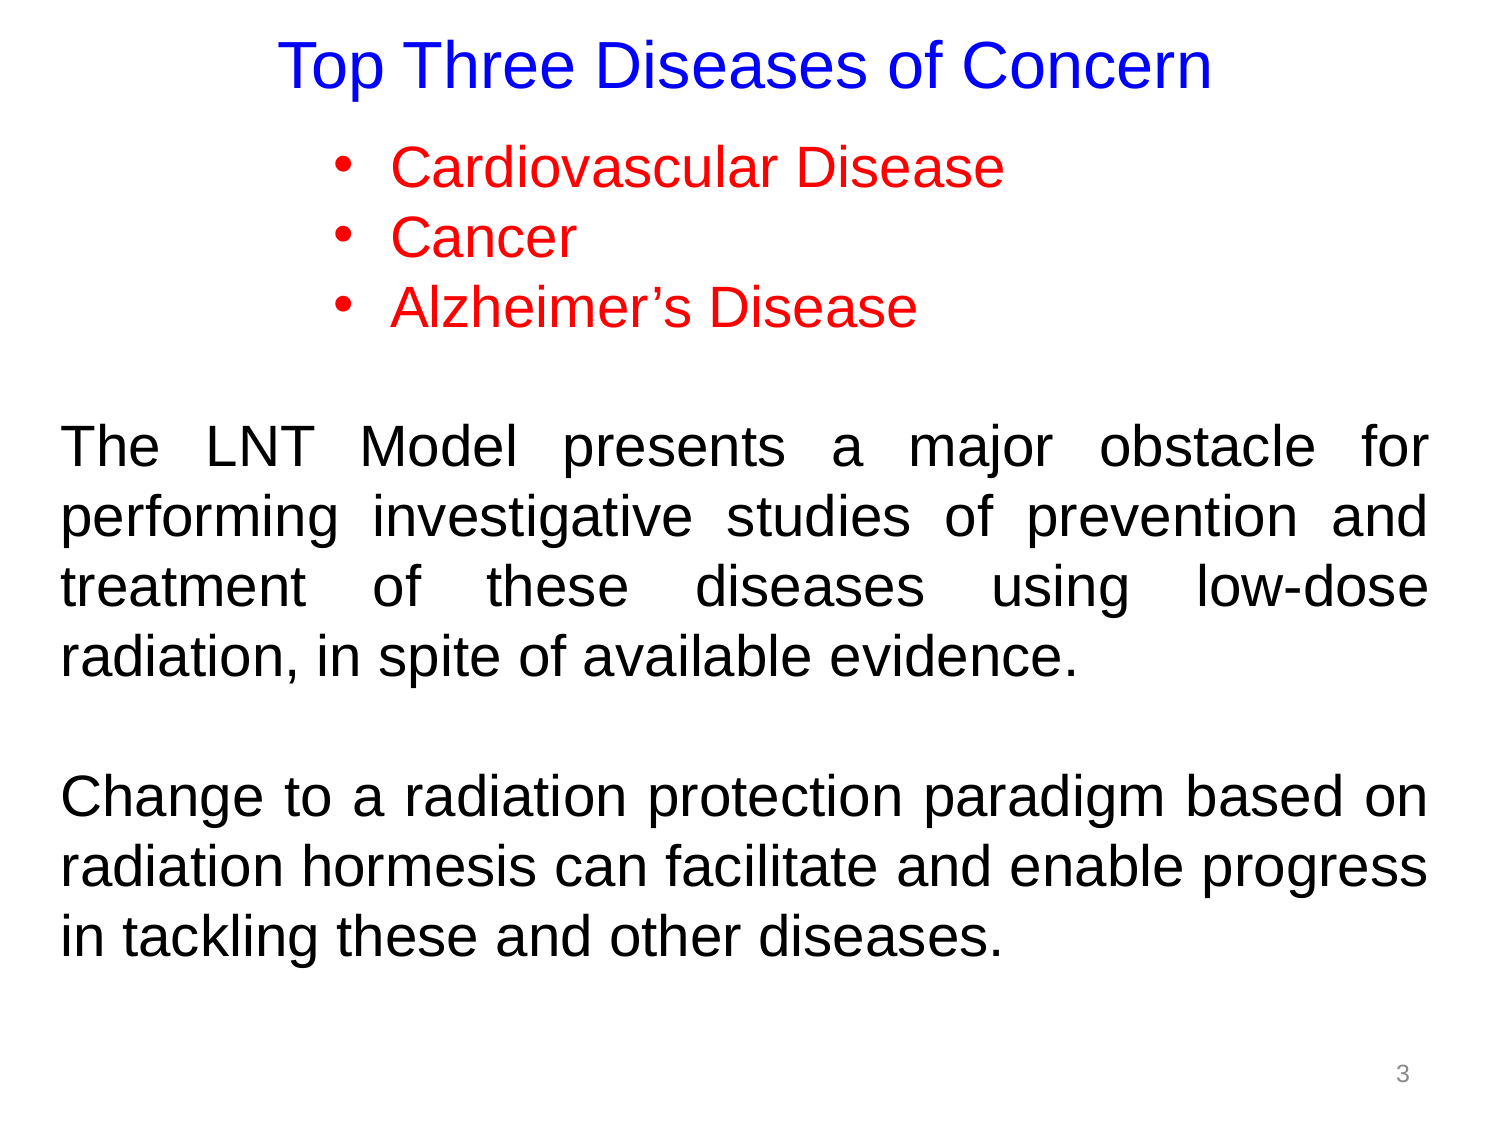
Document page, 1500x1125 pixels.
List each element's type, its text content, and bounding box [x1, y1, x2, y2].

title Top Three Diseases of Concern [70, 22, 1421, 103]
list Cardiovascular Disease Cancer Alzheimer’s Disease [318, 121, 1182, 400]
text_box The LNT Model presents a major obstacle for performing investigative studies of prevention and treatment of these diseases using low-dose radiation, in spite of available evidence. Change to a radiation protection paradigm based on radiation hormesis can facilitate and enable progress in tackling these and other diseases. [45, 400, 1446, 976]
slide_number 3 [1074, 1042, 1425, 1103]
